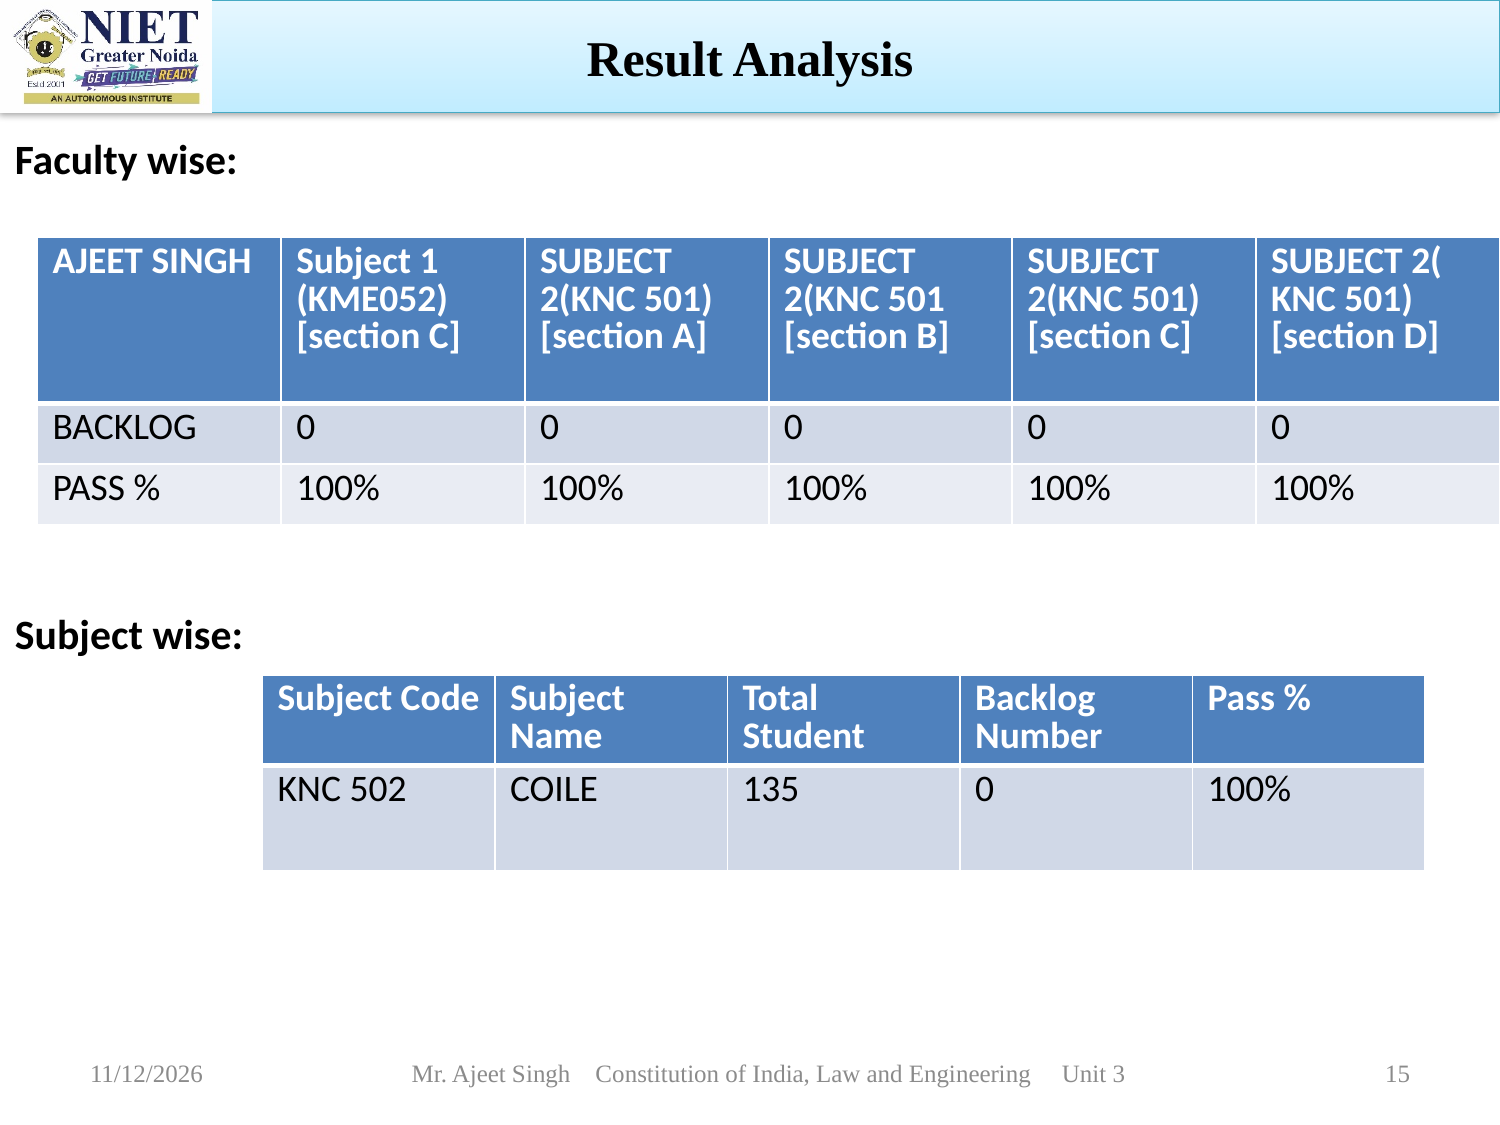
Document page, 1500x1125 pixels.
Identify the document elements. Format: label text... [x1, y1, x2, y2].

table_header SUBJECT 2(KNC 501 [section B] [770, 238, 1011, 401]
text_box Subject wise: [0, 600, 375, 665]
table_cell COILE [496, 768, 727, 870]
table_header SUBJECT 2(KNC 501) [section A] [526, 238, 768, 401]
table_cell 0 [961, 768, 1192, 870]
title Result Analysis [214, 0, 1500, 113]
text_box Faculty wise: [0, 125, 375, 190]
table_header Subject Code [263, 676, 494, 763]
table_header Total Student [728, 676, 959, 763]
table_cell BACKLOG [38, 406, 280, 463]
table_header AJEET SINGH [38, 238, 280, 401]
table_cell 100% [770, 465, 1011, 524]
table_header SUBJECT 2( KNC 501) [section D] [1257, 238, 1499, 401]
table_cell 100% [1257, 465, 1499, 524]
table_cell 0 [1013, 406, 1255, 463]
table_cell 0 [1257, 406, 1499, 463]
slide_number 15 [1074, 1042, 1425, 1103]
table_header SUBJECT 2(KNC 501) [section C] [1013, 238, 1255, 401]
table_header Backlog Number [961, 676, 1192, 763]
table_cell 135 [728, 768, 959, 870]
footer Mr. Ajeet Singh Constitution of India, Law and Engineering Unit 3 [300, 1042, 1074, 1103]
table_cell 0 [282, 406, 524, 463]
table_cell 0 [770, 406, 1011, 463]
table_header Pass % [1193, 676, 1424, 763]
table_cell 100% [526, 465, 768, 524]
table_cell PASS % [38, 465, 280, 524]
table_cell 100% [1193, 768, 1424, 870]
table_header Subject Name [496, 676, 727, 763]
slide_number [75, 1042, 300, 1103]
table_cell 0 [526, 406, 768, 463]
table_cell 100% [1013, 465, 1255, 524]
picture [0, 0, 212, 113]
table_cell 100% [282, 465, 524, 524]
table_cell KNC 502 [263, 768, 494, 870]
table_header Subject 1 (KME052) [section C] [282, 238, 524, 401]
